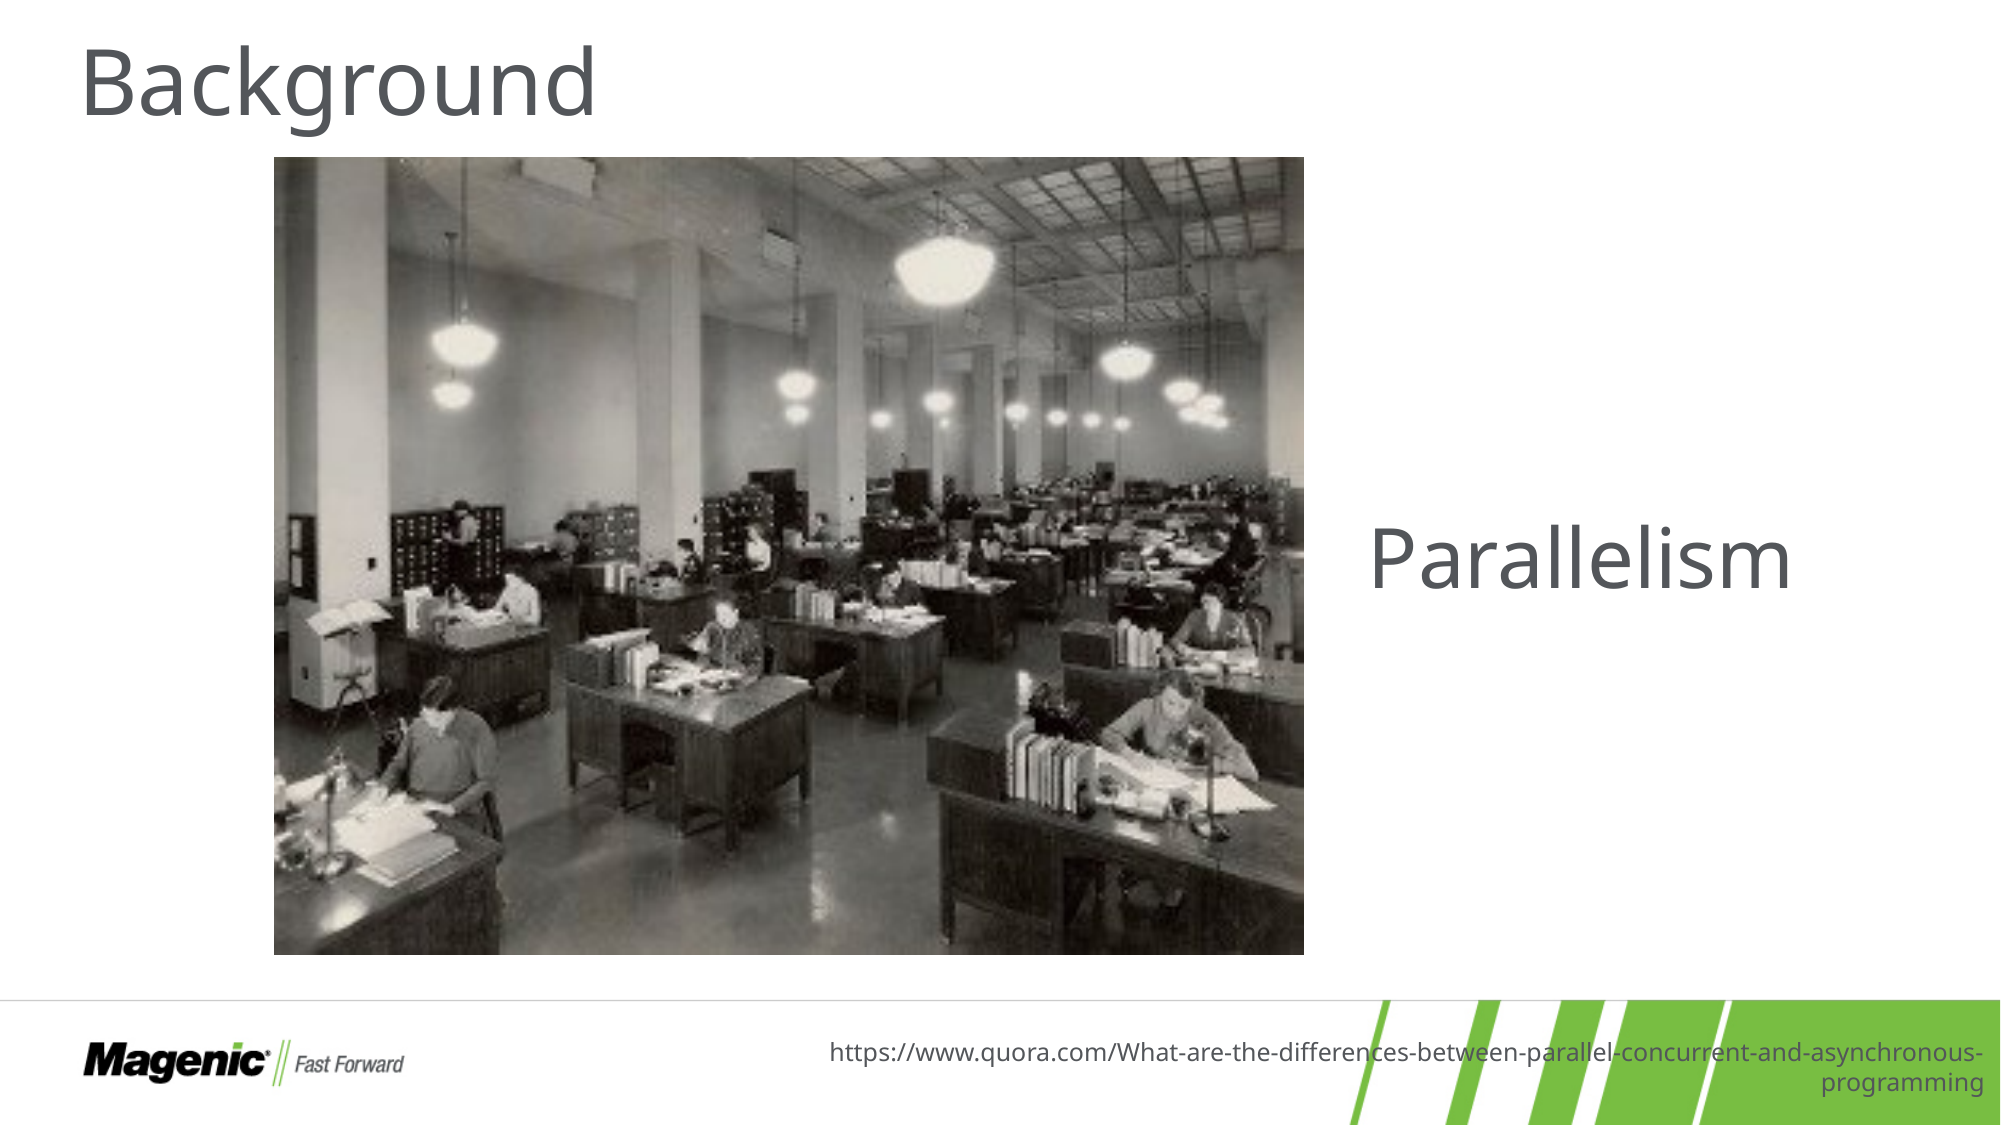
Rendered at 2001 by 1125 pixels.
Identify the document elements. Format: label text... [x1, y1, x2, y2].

title Background [63, 41, 1938, 131]
picture [0, 0, 2001, 1125]
text_box https://www.quora.com/What-are-the-differences-between-parallel-concurrent-and-asynchronous-programming [751, 1029, 2000, 1104]
text_box Parallelism [1353, 498, 1810, 613]
